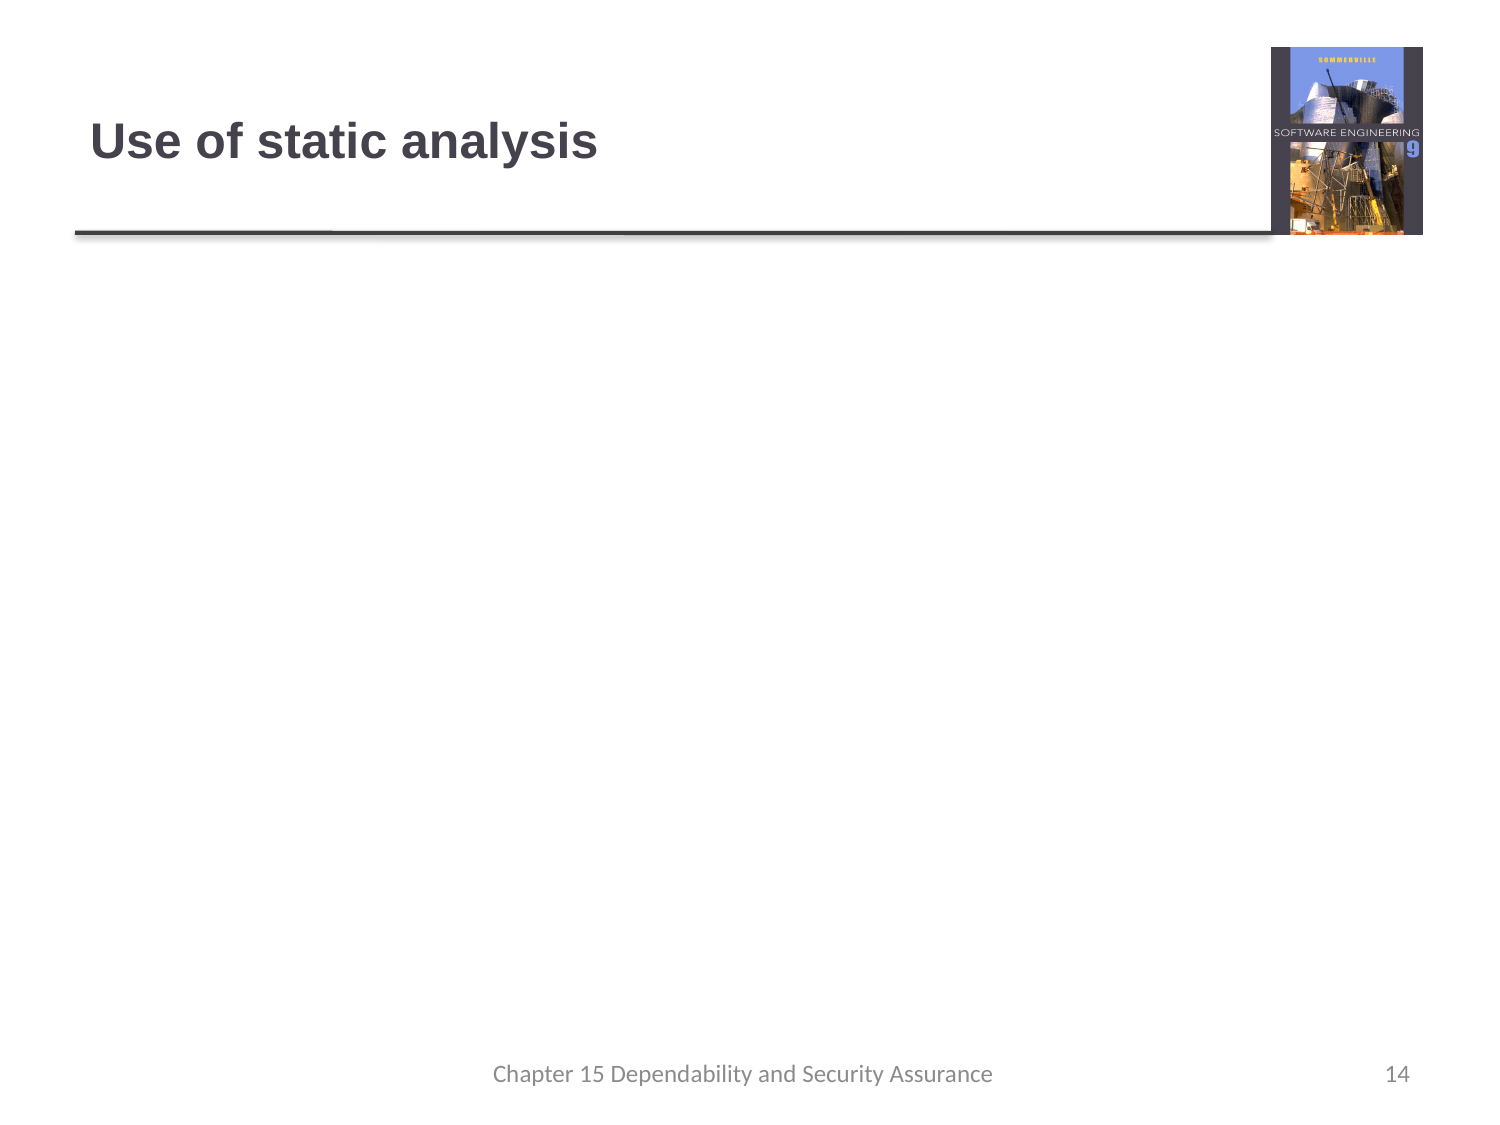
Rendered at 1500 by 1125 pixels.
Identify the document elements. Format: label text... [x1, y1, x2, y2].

slide_number 14 [1074, 1042, 1425, 1103]
title Use of static analysis [74, 44, 1272, 233]
picture [1272, 47, 1423, 235]
footer Chapter 15 Dependability and Security Assurance [425, 1042, 1063, 1103]
